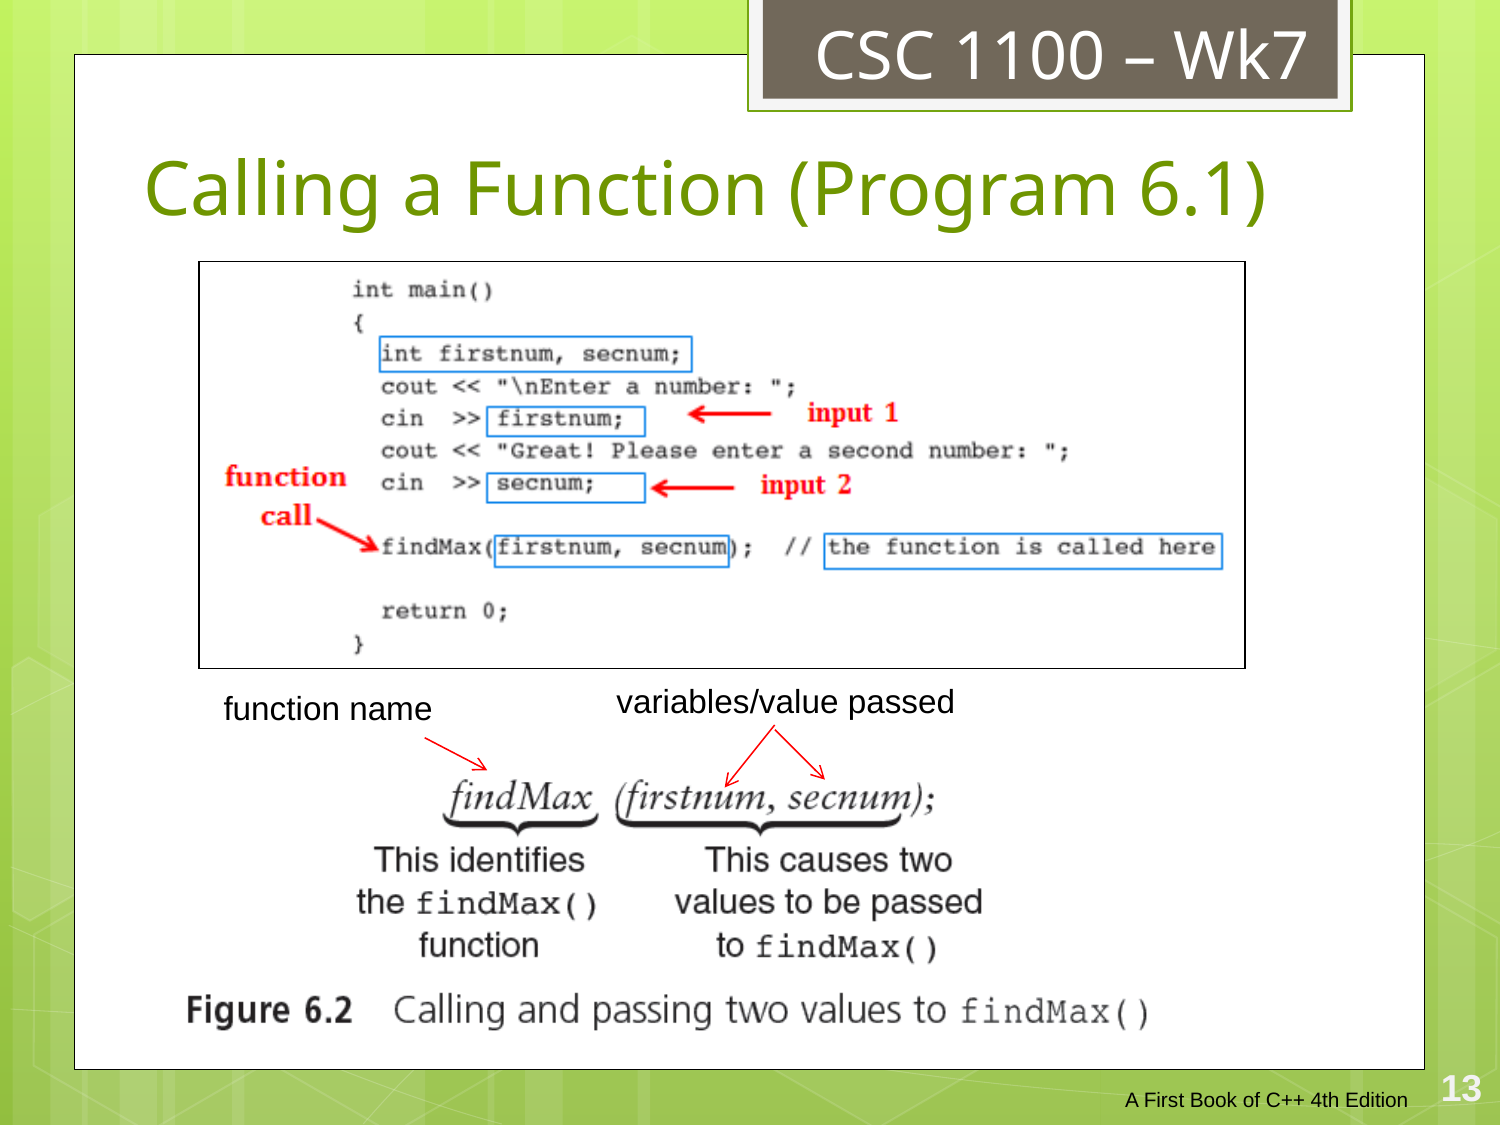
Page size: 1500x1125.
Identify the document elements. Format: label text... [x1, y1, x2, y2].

text_box CSC 1100 – Wk7 [799, 0, 1325, 100]
text_box A First Book of C++ 4th Edition [848, 1069, 1423, 1125]
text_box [774, 729, 826, 780]
picture [199, 262, 1245, 668]
title Calling a Function (Program 6.1) [128, 103, 1353, 238]
text_box variables/value passed [601, 677, 979, 728]
text_box 13 [1423, 1046, 1500, 1125]
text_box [424, 737, 488, 771]
picture [177, 775, 1154, 1038]
text_box function name [208, 680, 502, 735]
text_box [724, 724, 775, 788]
